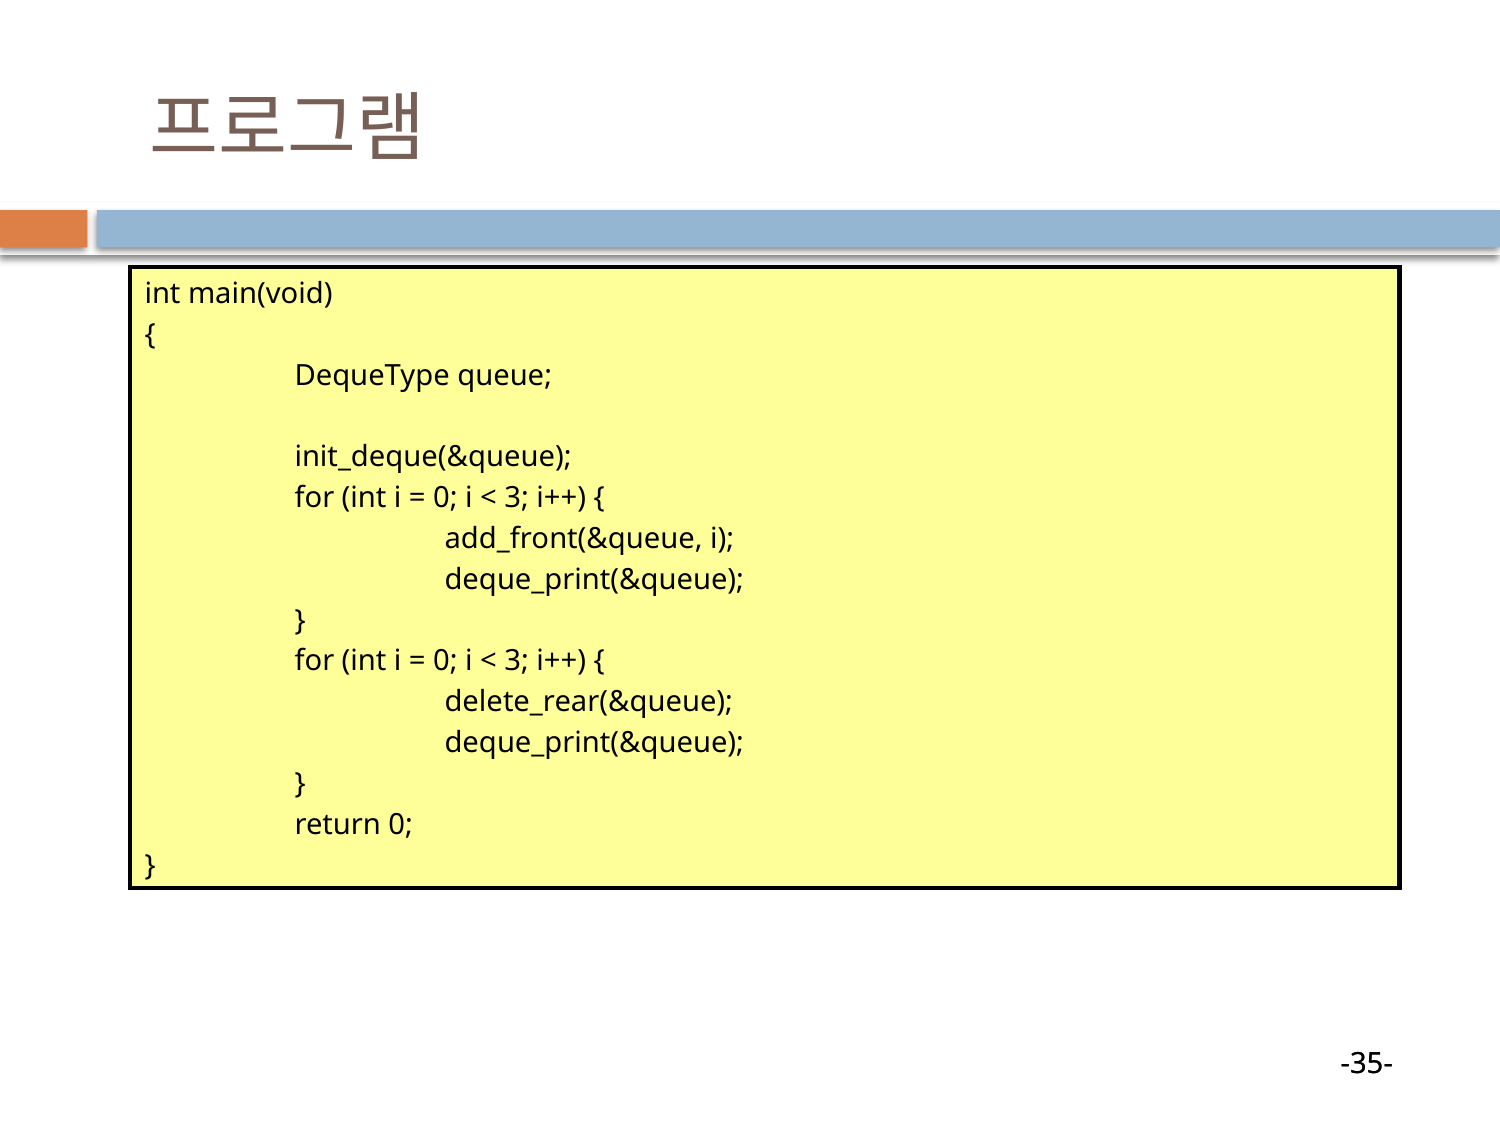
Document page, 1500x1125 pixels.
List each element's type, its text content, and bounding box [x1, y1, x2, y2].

text_box int main(void) { DequeType queue; init_deque(&queue); for (int i = 0; i < 3; i++) { add_front(&queue, i); deque_print(&queue); } for (int i = 0; i < 3; i++) { delete_rear(&queue); deque_print(&queue); } return 0; } [129, 267, 1400, 889]
title 프로그램 [75, 31, 647, 219]
